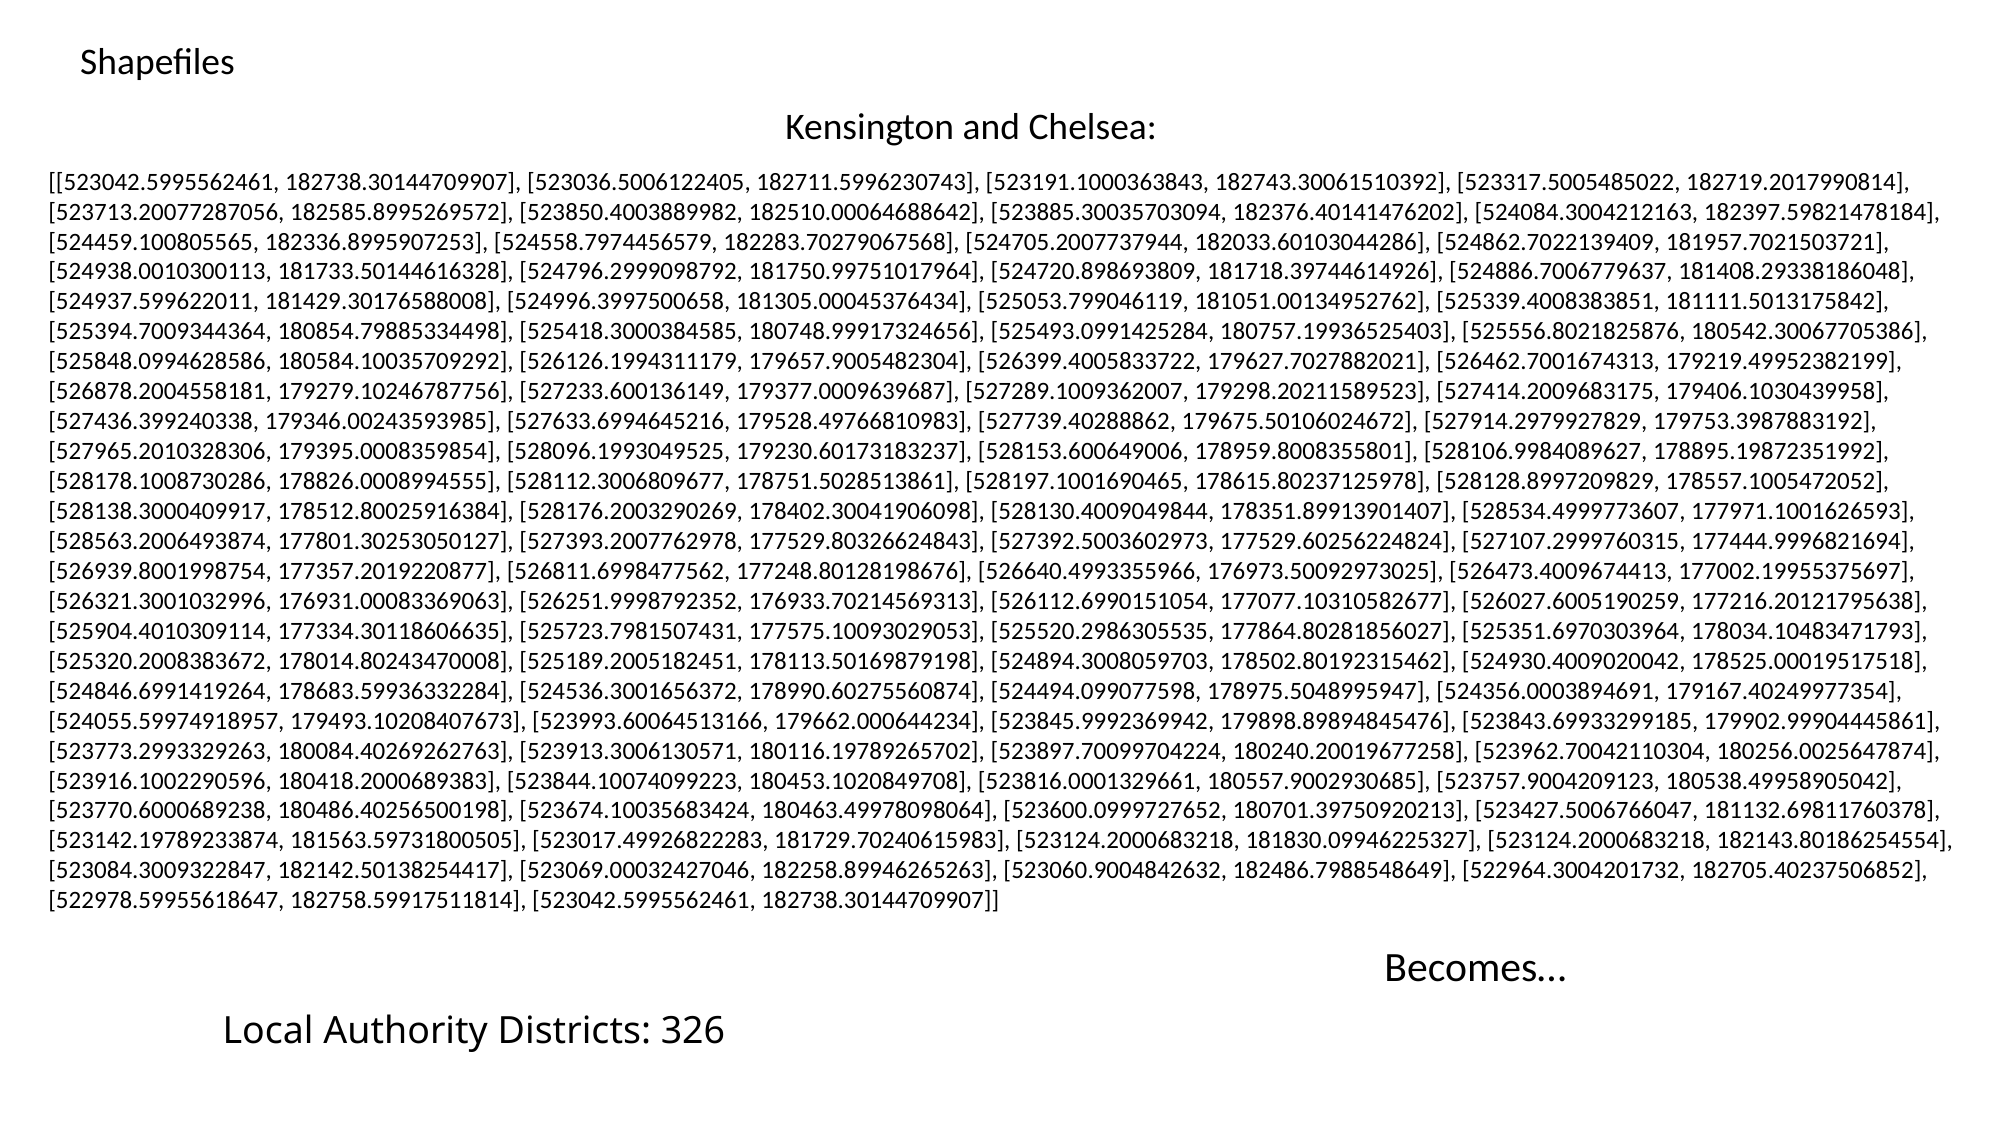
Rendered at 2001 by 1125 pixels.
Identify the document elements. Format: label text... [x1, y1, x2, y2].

text_box Kensington and Chelsea: [770, 94, 1173, 155]
text_box Local Authority Districts: 326 [207, 998, 741, 1058]
text_box Shapefiles [65, 29, 250, 90]
text_box Becomes… [1369, 932, 1582, 998]
text_box [[523042.5995562461, 182738.30144709907], [523036.5006122405, 182711.5996230743], [523191.1000363843, 182743.30061510392], [523317.5005485022, 182719.2017990814], [523713.20077287056, 182585.8995269572], [523850.4003889982, 182510.00064688642], [523885.30035703094, 182376.40141476202], [524084.3004212163, 182397.59821478184], [524459.100805565, 182336.8995907253], [524558.7974456579, 182283.70279067568], [524705.2007737944, 182033.60103044286], [524862.7022139409, 181957.7021503721], [524938.0010300113, 181733.50144616328], [524796.2999098792, 181750.99751017964], [524720.898693809, 181718.39744614926], [524886.7006779637, 181408.29338186048], [524937.599622011, 181429.30176588008], [524996.3997500658, 181305.00045376434], [525053.799046119, 181051.00134952762], [525339.4008383851, 181111.5013175842], [525394.7009344364, 180854.79885334498], [525418.3000384585, 180748.99917324656], [525493.0991425284, 180757.19936525403], [525556.8021825876, 180542.30067705386], [525848.0994628586, 180584.10035709292], [526126.1994311179, 179657.9005482304], [526399.4005833722, 179627.7027882021], [526462.7001674313, 179219.49952382199], [526878.2004558181, 179279.10246787756], [527233.600136149, 179377.0009639687], [527289.1009362007, 179298.20211589523], [527414.2009683175, 179406.1030439958], [527436.399240338, 179346.00243593985], [527633.6994645216, 179528.49766810983], [527739.40288862, 179675.50106024672], [527914.2979927829, 179753.3987883192], [527965.2010328306, 179395.0008359854], [528096.1993049525, 179230.60173183237], [528153.600649006, 178959.8008355801], [528106.9984089627, 178895.19872351992], [528178.1008730286, 178826.0008994555], [528112.3006809677, 178751.5028513861], [528197.1001690465, 178615.80237125978], [528128.8997209829, 178557.1005472052], [528138.3000409917, 178512.80025916384], [528176.2003290269, 178402.30041906098], [528130.4009049844, 178351.89913901407], [528534.4999773607, 177971.1001626593], [528563.2006493874, 177801.30253050127], [527393.2007762978, 177529.80326624843], [527392.5003602973, 177529.60256224824], [527107.2999760315, 177444.9996821694], [526939.8001998754, 177357.2019220877], [526811.6998477562, 177248.80128198676], [526640.4993355966, 176973.50092973025], [526473.4009674413, 177002.19955375697], [526321.3001032996, 176931.00083369063], [526251.9998792352, 176933.70214569313], [526112.6990151054, 177077.10310582677], [526027.6005190259, 177216.20121795638], [525904.4010309114, 177334.30118606635], [525723.7981507431, 177575.10093029053], [525520.2986305535, 177864.80281856027], [525351.6970303964, 178034.10483471793], [525320.2008383672, 178014.80243470008], [525189.2005182451, 178113.50169879198], [524894.3008059703, 178502.80192315462], [524930.4009020042, 178525.00019517518], [524846.6991419264, 178683.59936332284], [524536.3001656372, 178990.60275560874], [524494.099077598, 178975.5048995947], [524356.0003894691, 179167.40249977354], [524055.59974918957, 179493.10208407673], [523993.60064513166, 179662.000644234], [523845.9992369942, 179898.89894845476], [523843.69933299185, 179902.99904445861], [523773.2993329263, 180084.40269262763], [523913.3006130571, 180116.19789265702], [523897.70099704224, 180240.20019677258], [523962.70042110304, 180256.0025647874], [523916.1002290596, 180418.2000689383], [523844.10074099223, 180453.1020849708], [523816.0001329661, 180557.9002930685], [523757.9004209123, 180538.49958905042], [523770.6000689238, 180486.40256500198], [523674.10035683424, 180463.49978098064], [523600.0999727652, 180701.39750920213], [523427.5006766047, 181132.69811760378], [523142.19789233874, 181563.59731800505], [523017.49926822283, 181729.70240615983], [523124.2000683218, 181830.09946225327], [523124.2000683218, 182143.80186254554], [523084.3009322847, 182142.50138254417], [523069.00032427046, 182258.89946265263], [523060.9004842632, 182486.7988548649], [522964.3004201732, 182705.40237506852], [522978.59955618647, 182758.59917511814], [523042.5995562461, 182738.30144709907]] [33, 157, 2000, 922]
